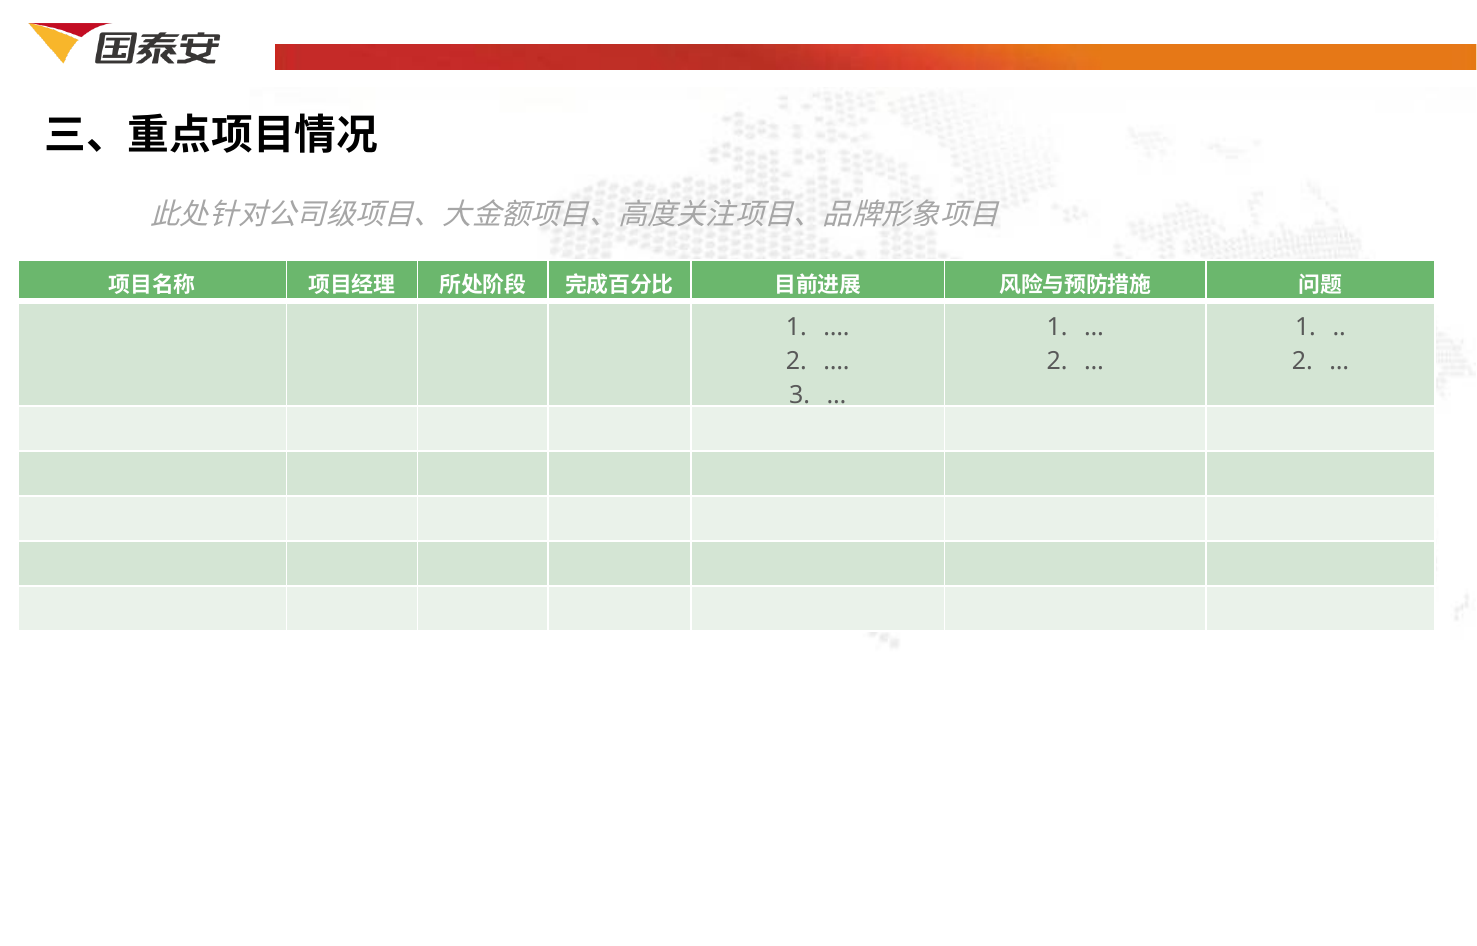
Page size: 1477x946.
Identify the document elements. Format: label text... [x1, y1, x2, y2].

table_cell [945, 497, 1205, 540]
table_cell [19, 407, 286, 450]
table_cell [549, 304, 690, 405]
table_cell [549, 497, 690, 540]
table_cell [692, 407, 944, 450]
table_header 完成百分比 [549, 261, 690, 298]
table_cell [692, 542, 944, 585]
table_cell [418, 542, 547, 585]
table_cell [19, 497, 286, 540]
table_cell [549, 452, 690, 495]
table_cell [19, 587, 286, 630]
text_box 此处针对公司级项目、大金额项目、高度关注项目、品牌形象项目 [135, 187, 1223, 238]
table_header 目前进展 [692, 261, 944, 298]
table_cell [19, 452, 286, 495]
table_cell [945, 452, 1205, 495]
table_cell [418, 452, 547, 495]
table_cell [1207, 587, 1434, 630]
table_cell [1207, 452, 1434, 495]
table_cell [1207, 542, 1434, 585]
table_cell [692, 587, 944, 630]
table_cell [418, 497, 547, 540]
table_cell [945, 407, 1205, 450]
table_cell [692, 452, 944, 495]
table_cell …. …. … [692, 304, 944, 405]
table_cell [287, 587, 417, 630]
table_cell [549, 407, 690, 450]
table_cell [418, 304, 547, 405]
table_header 所处阶段 [418, 261, 547, 298]
table_cell [549, 587, 690, 630]
picture [275, 44, 1477, 70]
table_cell [549, 542, 690, 585]
table_cell [287, 497, 417, 540]
table_cell [418, 407, 547, 450]
table_cell .. … [1207, 304, 1434, 405]
table_cell [287, 304, 417, 405]
table_cell [945, 587, 1205, 630]
table_cell [287, 542, 417, 585]
table_cell [19, 542, 286, 585]
table_header 项目名称 [19, 261, 286, 298]
picture [0, 0, 1476, 946]
table_cell [1207, 407, 1434, 450]
table_cell [692, 497, 944, 540]
table_cell [418, 587, 547, 630]
table_cell [1207, 497, 1434, 540]
table_cell [287, 407, 417, 450]
text_box 三、重点项目情况 [29, 91, 538, 175]
table_header 项目经理 [287, 261, 417, 298]
table_header 问题 [1207, 261, 1434, 298]
table_cell [287, 452, 417, 495]
table_header 风险与预防措施 [945, 261, 1205, 298]
table_cell [945, 542, 1205, 585]
table_cell … … [945, 304, 1205, 405]
table_cell [19, 304, 286, 405]
